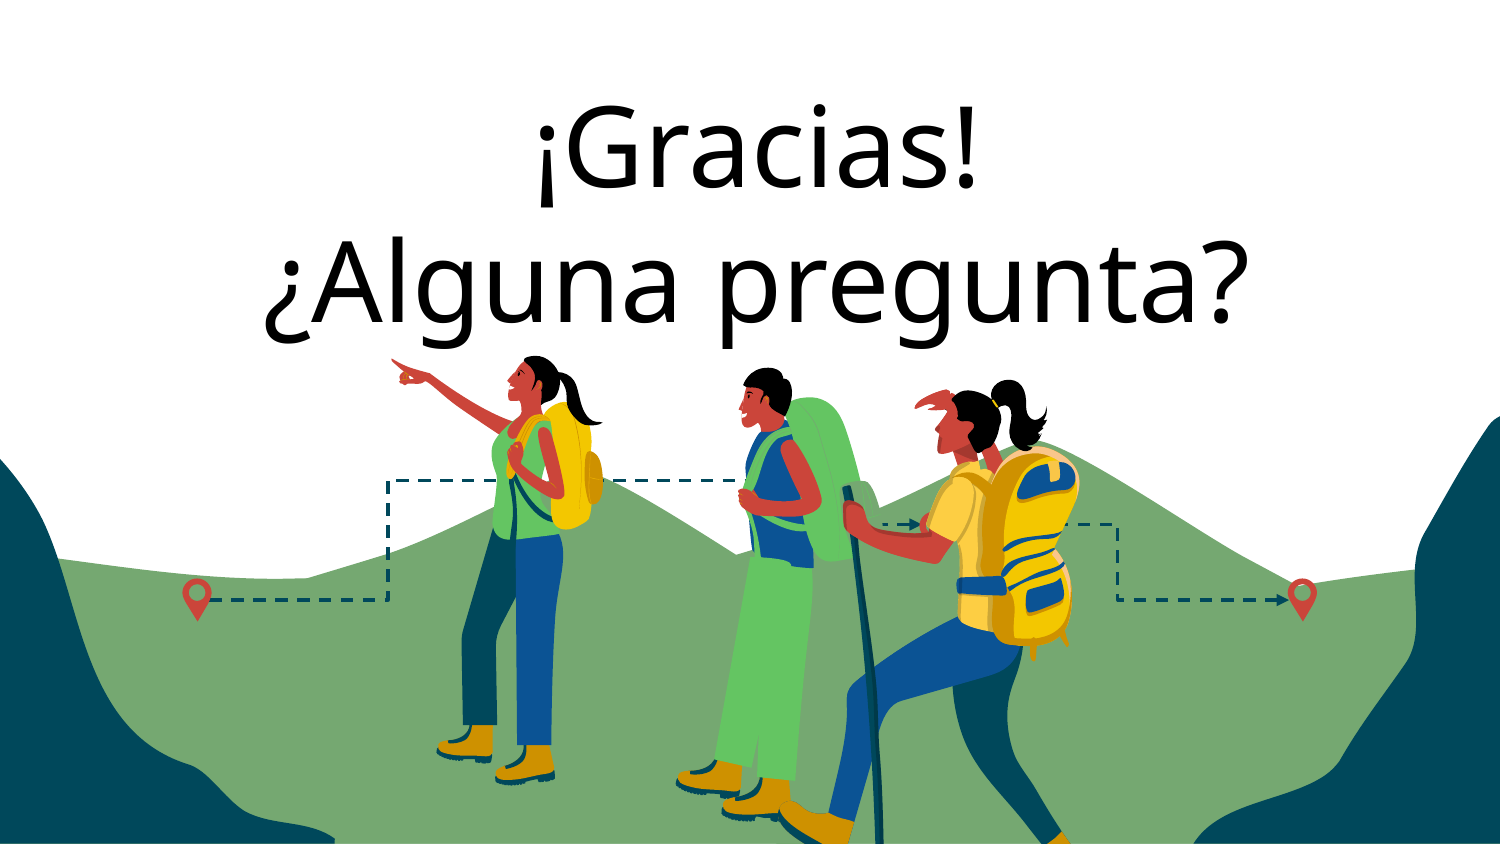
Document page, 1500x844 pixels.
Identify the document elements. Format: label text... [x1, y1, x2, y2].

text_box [389, 355, 885, 823]
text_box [209, 479, 384, 601]
title ¡Gracias! ¿Alguna pregunta? [123, 170, 1391, 250]
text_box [1121, 524, 1290, 601]
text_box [1121, 415, 1500, 844]
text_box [754, 379, 1117, 844]
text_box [0, 415, 749, 844]
